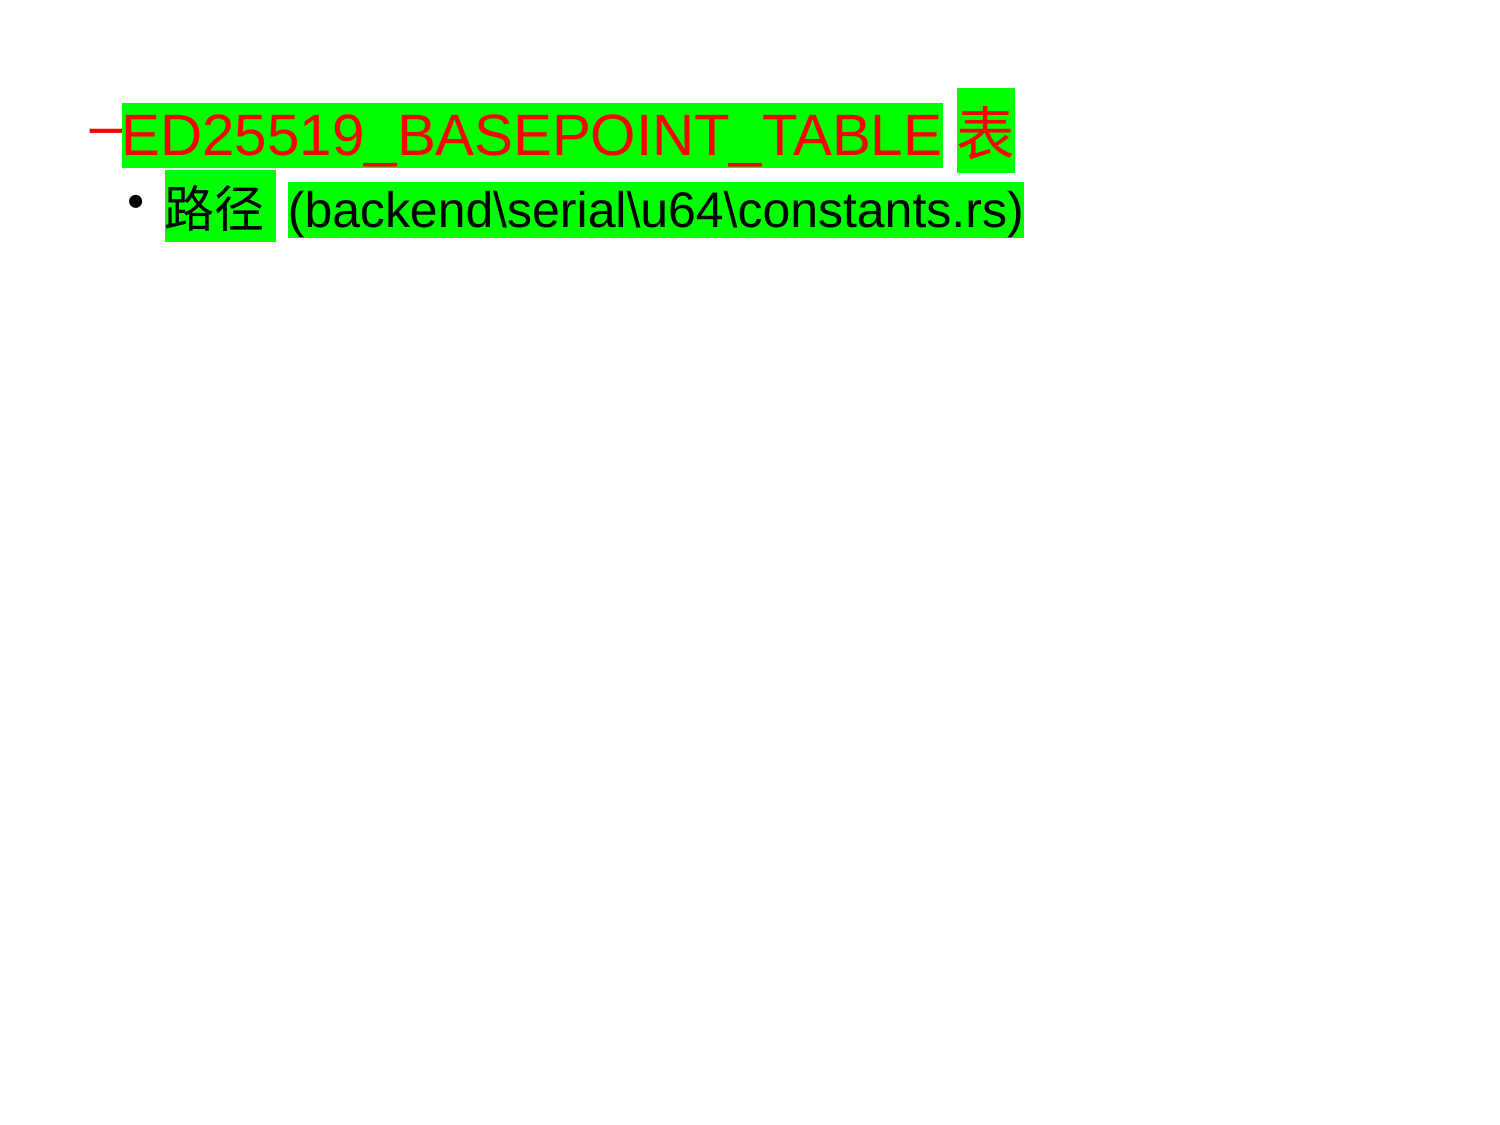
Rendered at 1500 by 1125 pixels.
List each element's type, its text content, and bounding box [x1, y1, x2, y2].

list ED25519_BASEPOINT_TABLE表 路径 (backend\serial\u64\constants.rs) [74, 89, 1426, 833]
